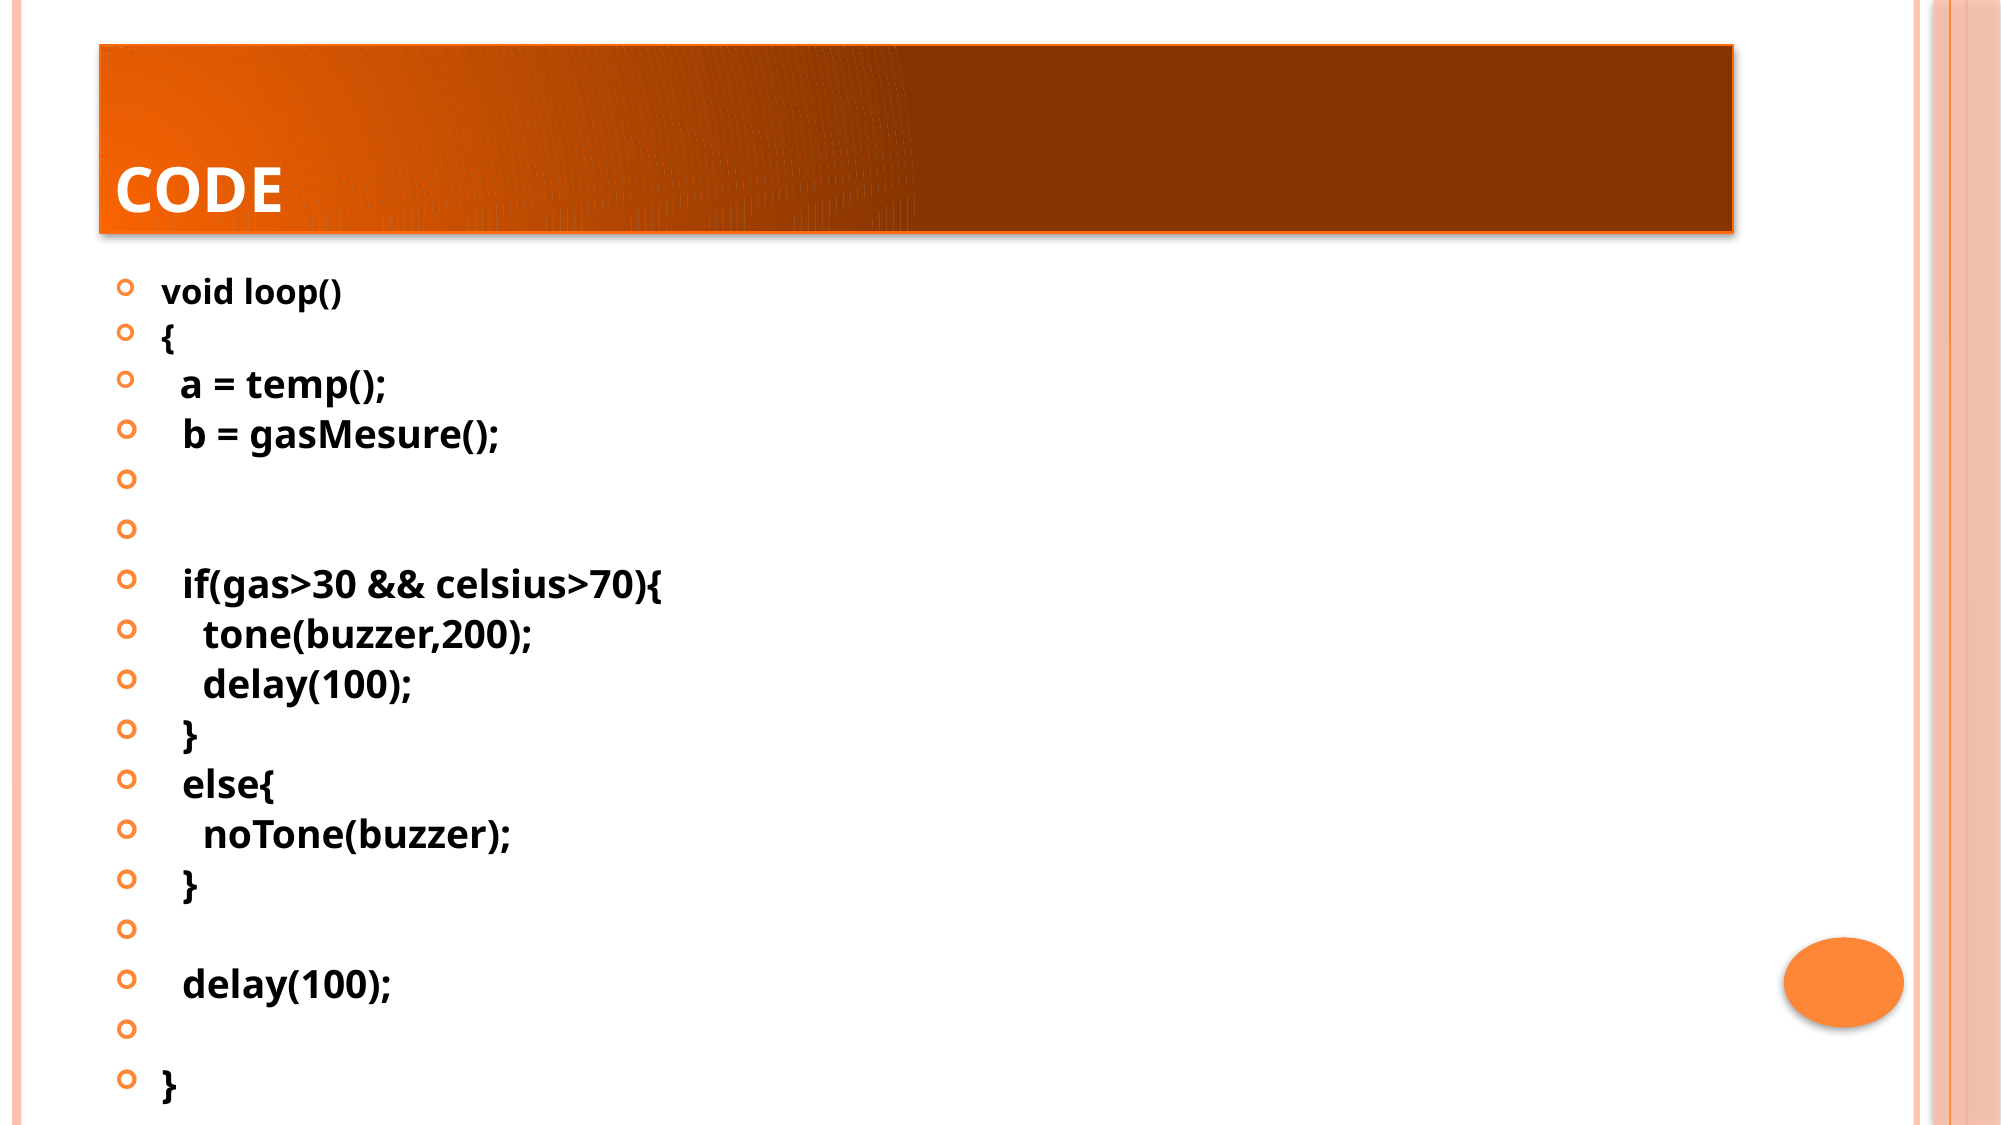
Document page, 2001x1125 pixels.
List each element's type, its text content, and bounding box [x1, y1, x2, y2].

list void loop() { a = temp(); b = gasMesure(); if(gas>30 && celsius>70){ tone(buzzer,200); delay(100); } else{ noTone(buzzer); } delay(100); } [99, 262, 1734, 1125]
title Code [99, 44, 1734, 234]
